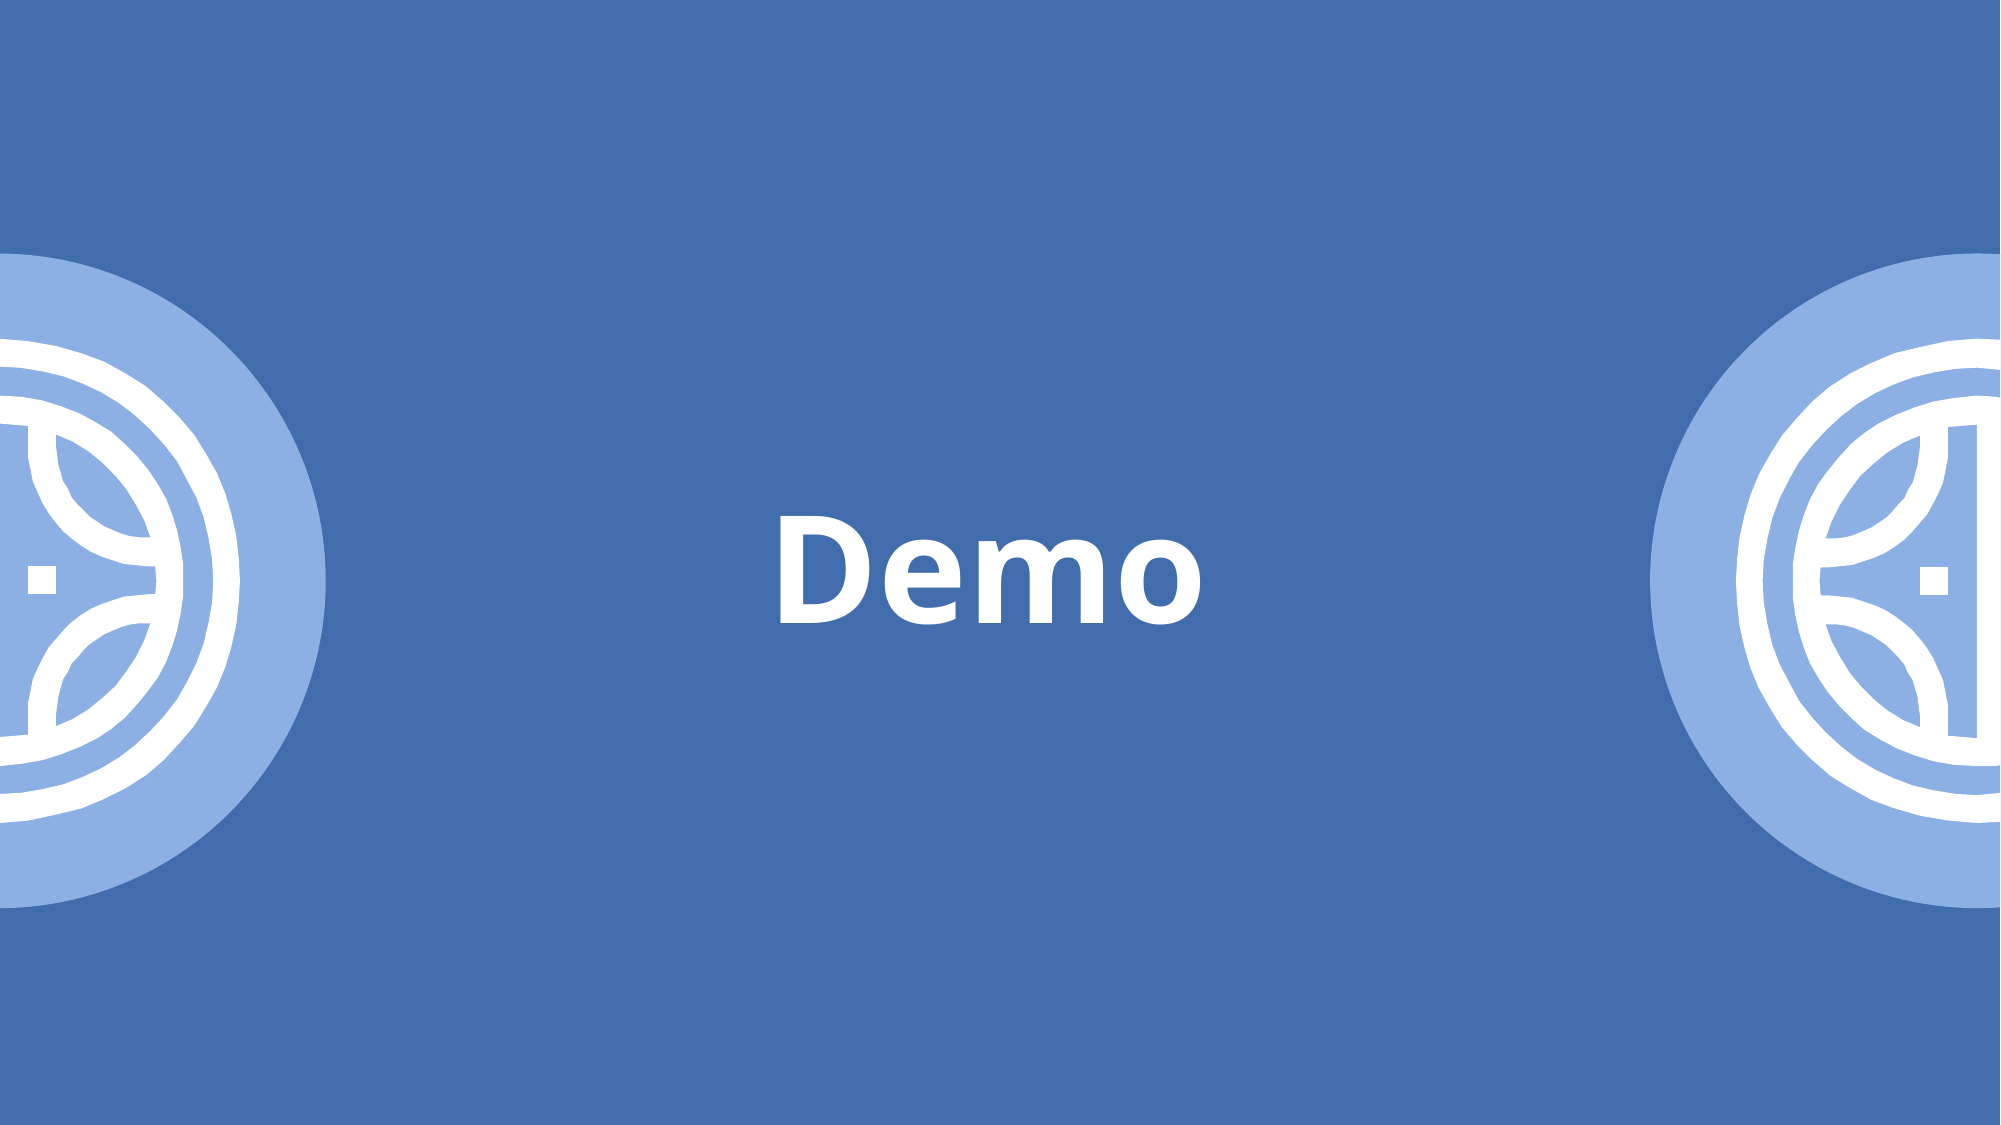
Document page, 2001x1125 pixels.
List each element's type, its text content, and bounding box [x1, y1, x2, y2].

title Demo [333, 322, 1643, 840]
